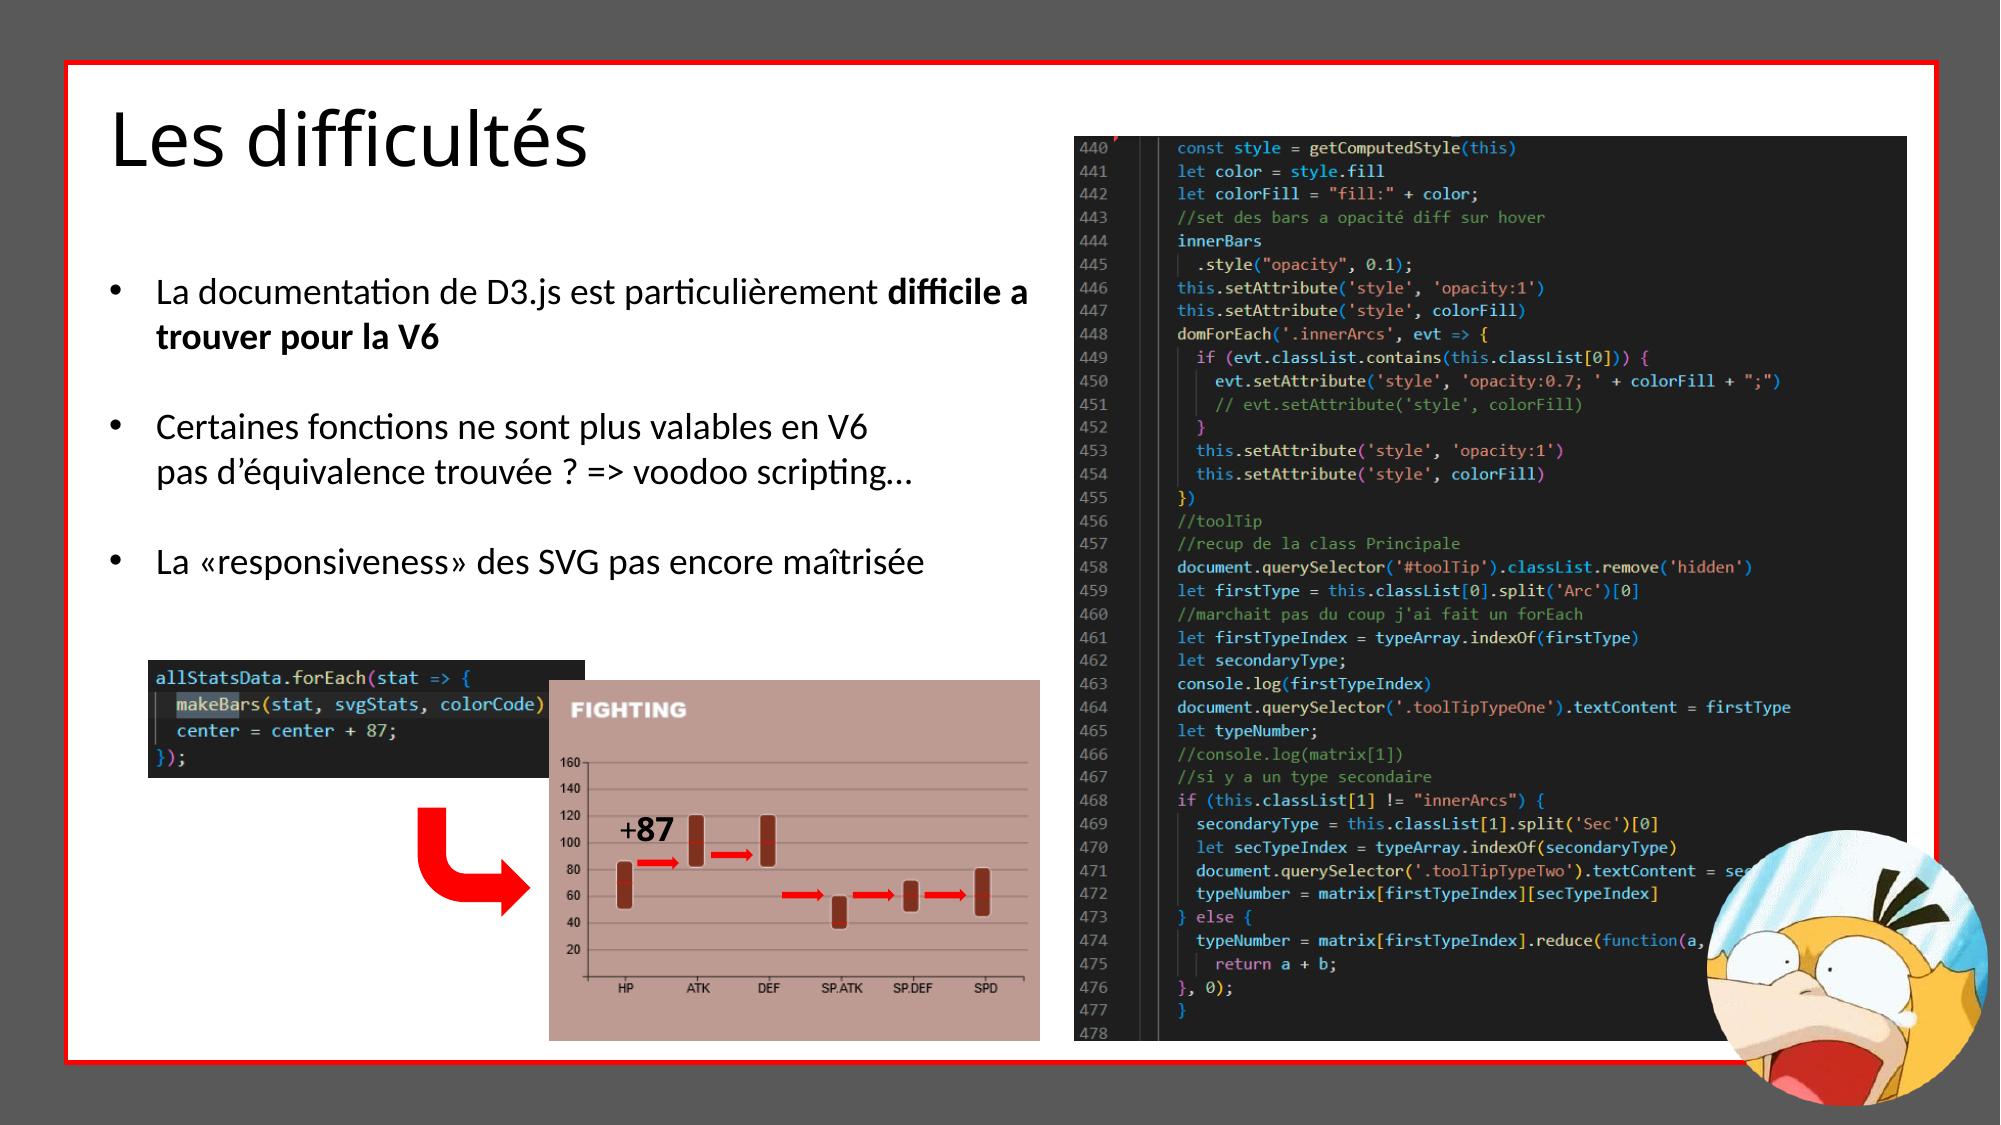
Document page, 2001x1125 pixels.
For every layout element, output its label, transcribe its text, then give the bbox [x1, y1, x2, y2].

picture [1074, 136, 1988, 1106]
text_box [417, 807, 531, 917]
text_box [65, 61, 1938, 1063]
text_box La documentation de D3.js est particulièrement difficile a trouver pour la V6 Certaines fonctions ne sont plus valables en V6 pas d’équivalence trouvée ? => voodoo scripting… La «responsiveness» des SVG pas encore maîtrisée [94, 259, 1074, 725]
picture [148, 660, 1040, 1041]
text_box Les difficultés [94, 83, 1869, 189]
text_box [0, 0, 2000, 1125]
